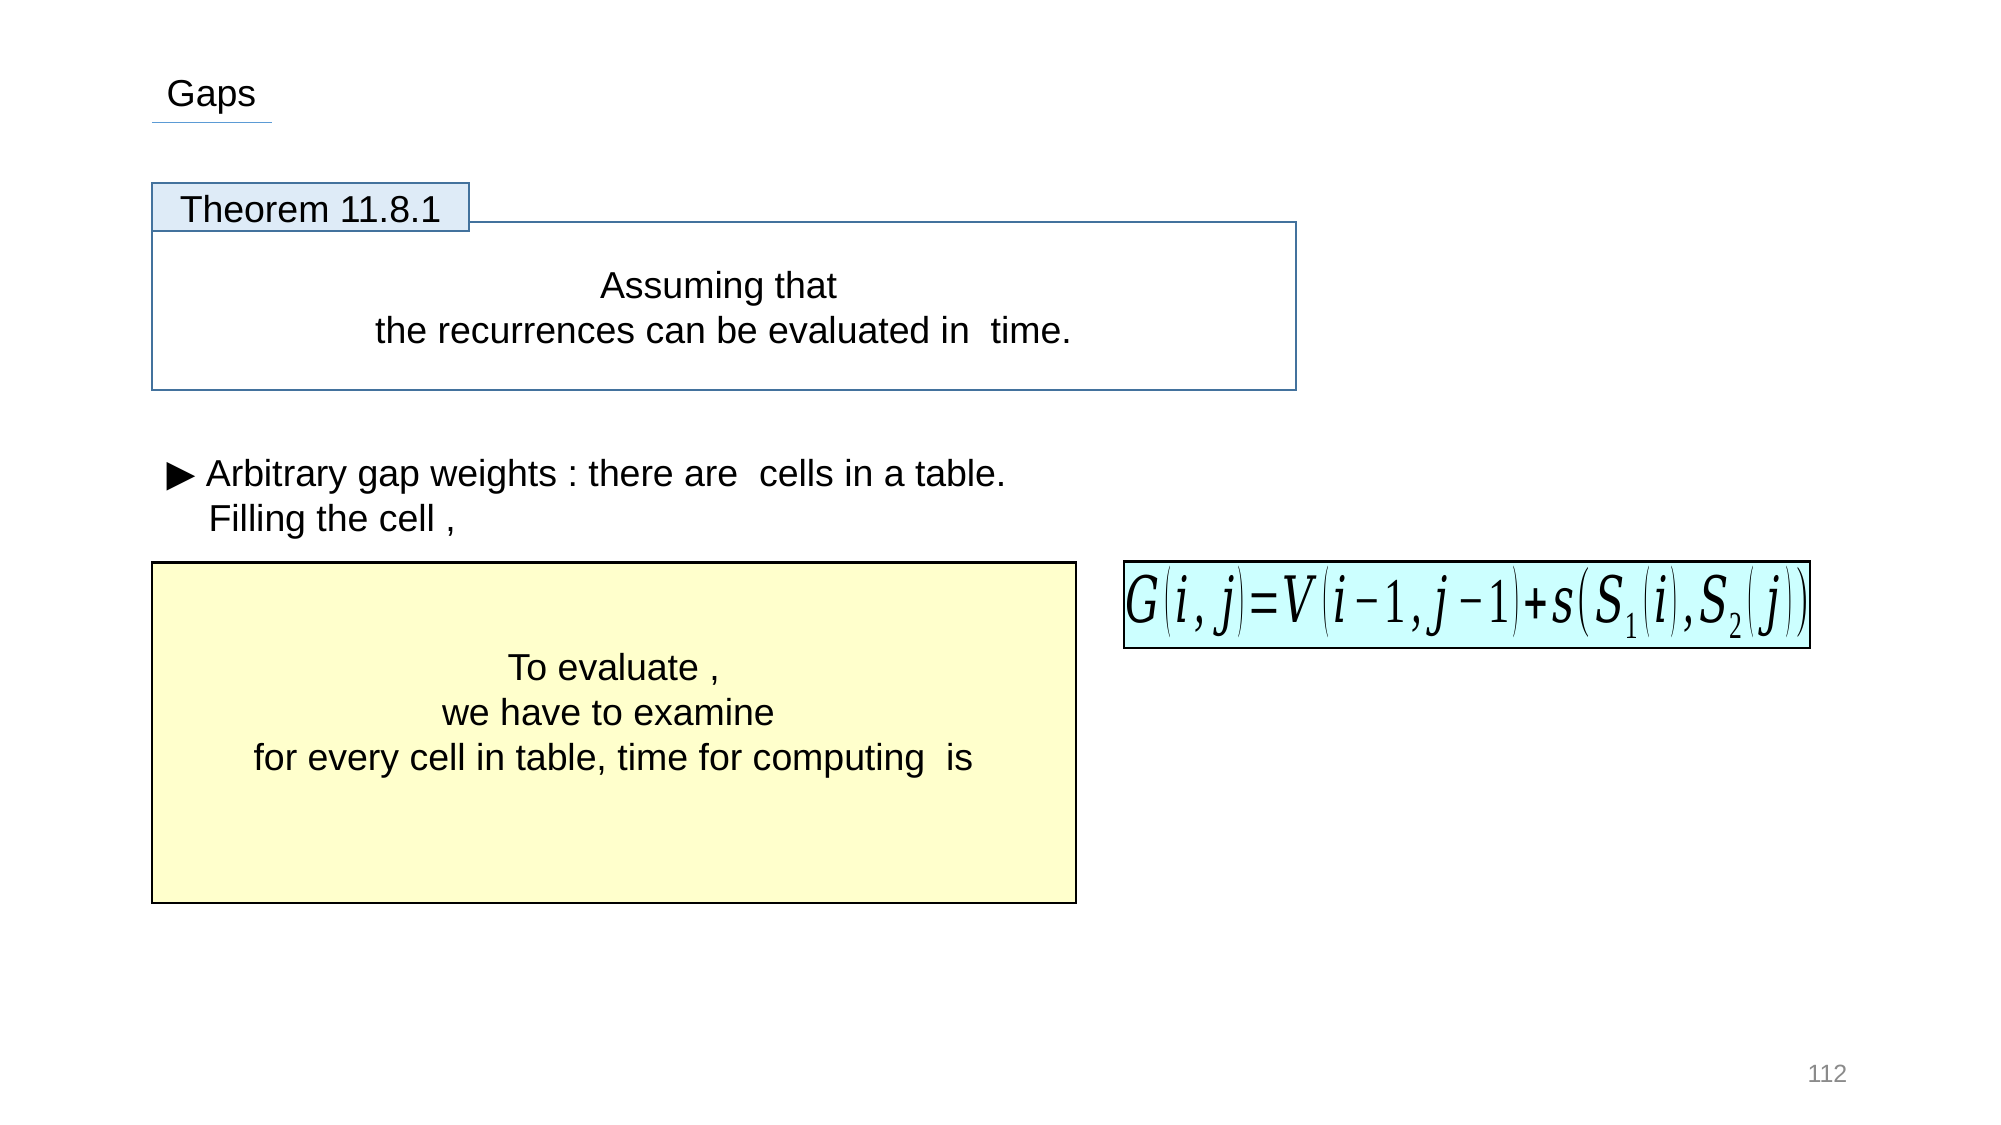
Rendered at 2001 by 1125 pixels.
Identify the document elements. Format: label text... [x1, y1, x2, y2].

text_box Theorem 11.8.1 [151, 182, 470, 232]
slide_number 112 [1412, 1042, 1863, 1103]
text_box Gaps [151, 61, 1253, 122]
